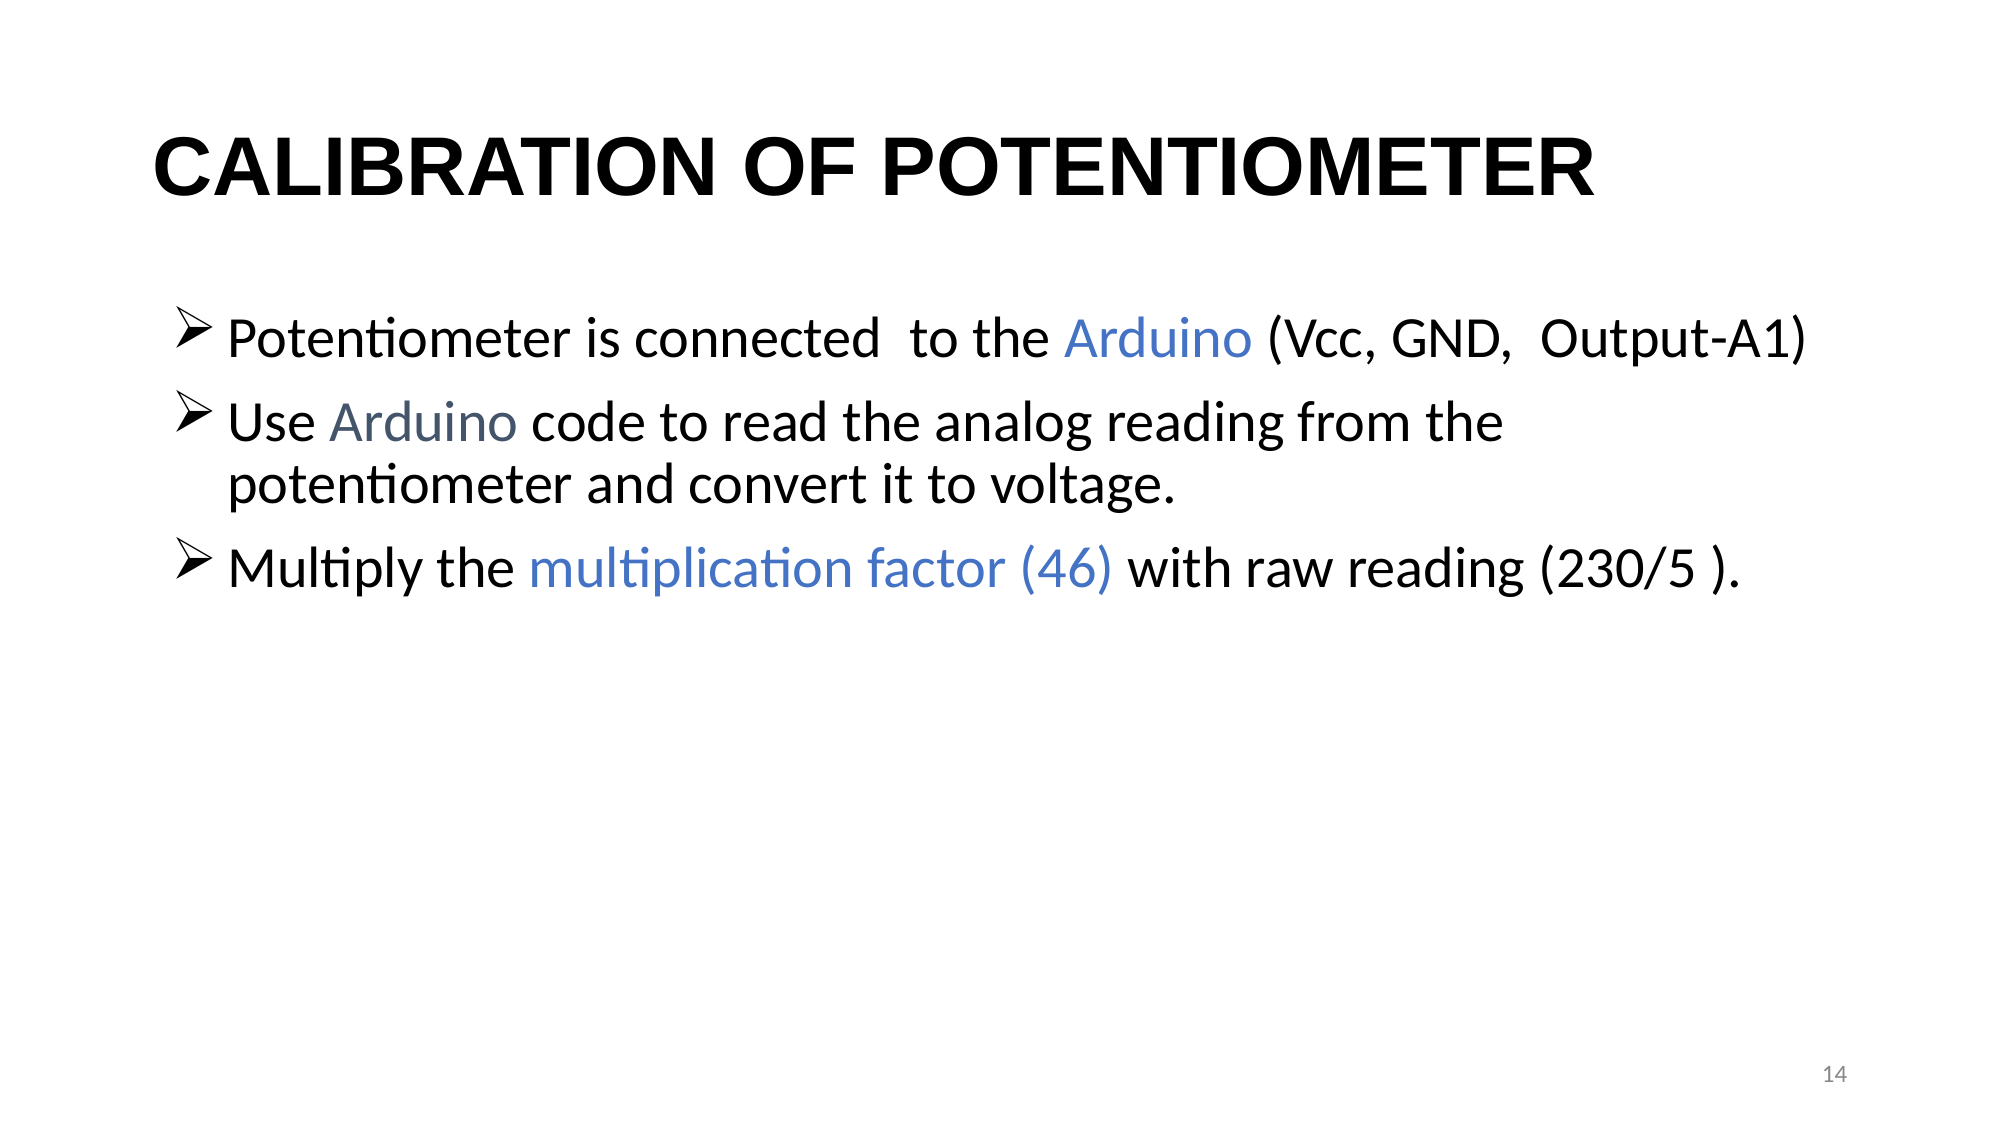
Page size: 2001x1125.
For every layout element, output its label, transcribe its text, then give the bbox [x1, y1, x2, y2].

list Potentiometer is connected to the Arduino (Vcc, GND, Output-A1) Use Arduino code to read the analog reading from the potentiometer and convert it to voltage. Multiply the multiplication factor (46) with raw reading (230/5 ). [137, 299, 1863, 1014]
title CALIBRATION OF POTENTIOMETER [137, 59, 1863, 278]
slide_number 14 [1412, 1042, 1863, 1103]
